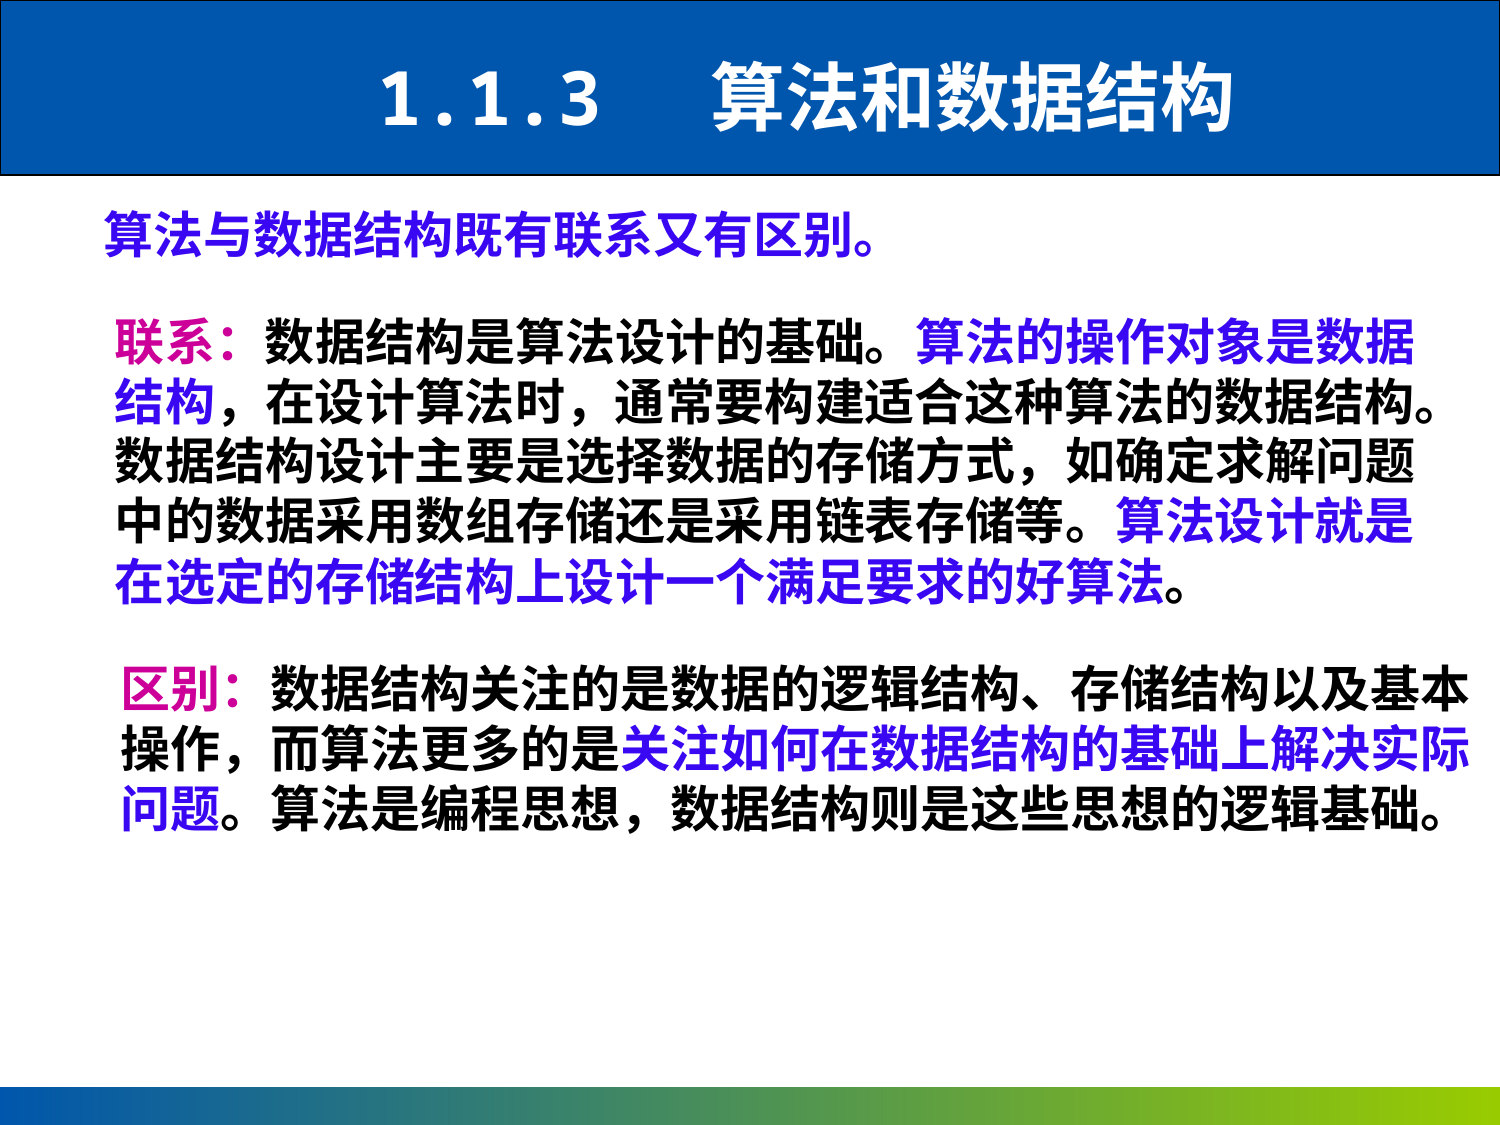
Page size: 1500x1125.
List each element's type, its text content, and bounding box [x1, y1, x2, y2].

text_box 算法与数据结构既有联系又有区别。 [88, 196, 987, 272]
text_box 联系：数据结构是算法设计的基础。算法的操作对象是数据结构，在设计算法时，通常要构建适合这种算法的数据结构。数据结构设计主要是选择数据的存储方式，如确定求解问题中的数据采用数组存储还是采用链表存储等。算法设计就是在选定的存储结构上设计一个满足要求的好算法。 [100, 302, 1471, 618]
text_box 1.1.3 算法和数据结构 [304, 43, 1309, 149]
text_box 区别：数据结构关注的是数据的逻辑结构、存储结构以及基本操作，而算法更多的是关注如何在数据结构的基础上解决实际问题。算法是编程思想，数据结构则是这些思想的逻辑基础。 [105, 650, 1488, 845]
